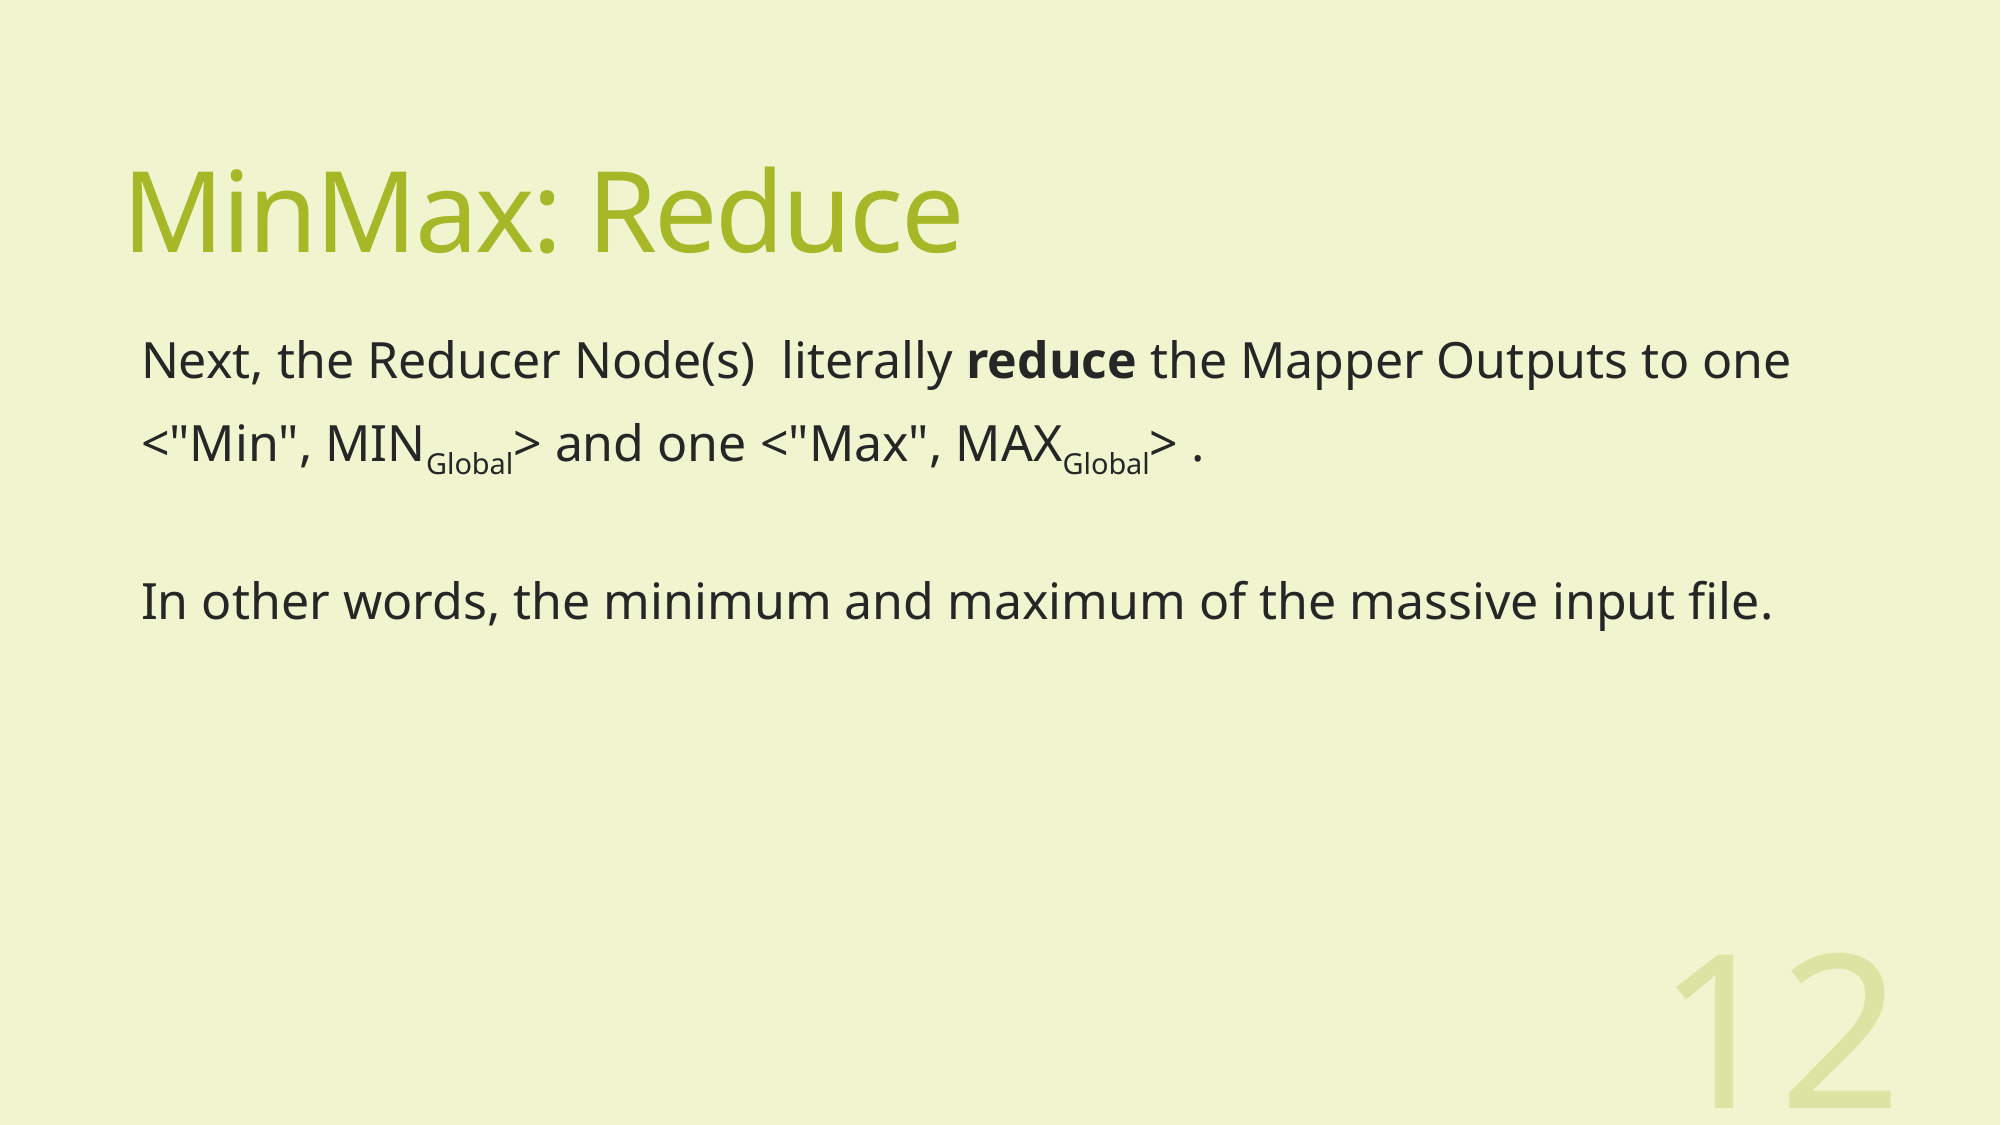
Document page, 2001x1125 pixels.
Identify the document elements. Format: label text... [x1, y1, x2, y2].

title MinMax: Reduce [107, 81, 1875, 354]
slide_number 12 [1437, 963, 1918, 1125]
list Next, the Reducer Node(s) literally reduce the Mapper Outputs to one <"Min", MINGlobal> and one <"Max", MAXGlobal> . In other words, the minimum and maximum of the massive input file. [111, 329, 1876, 948]
